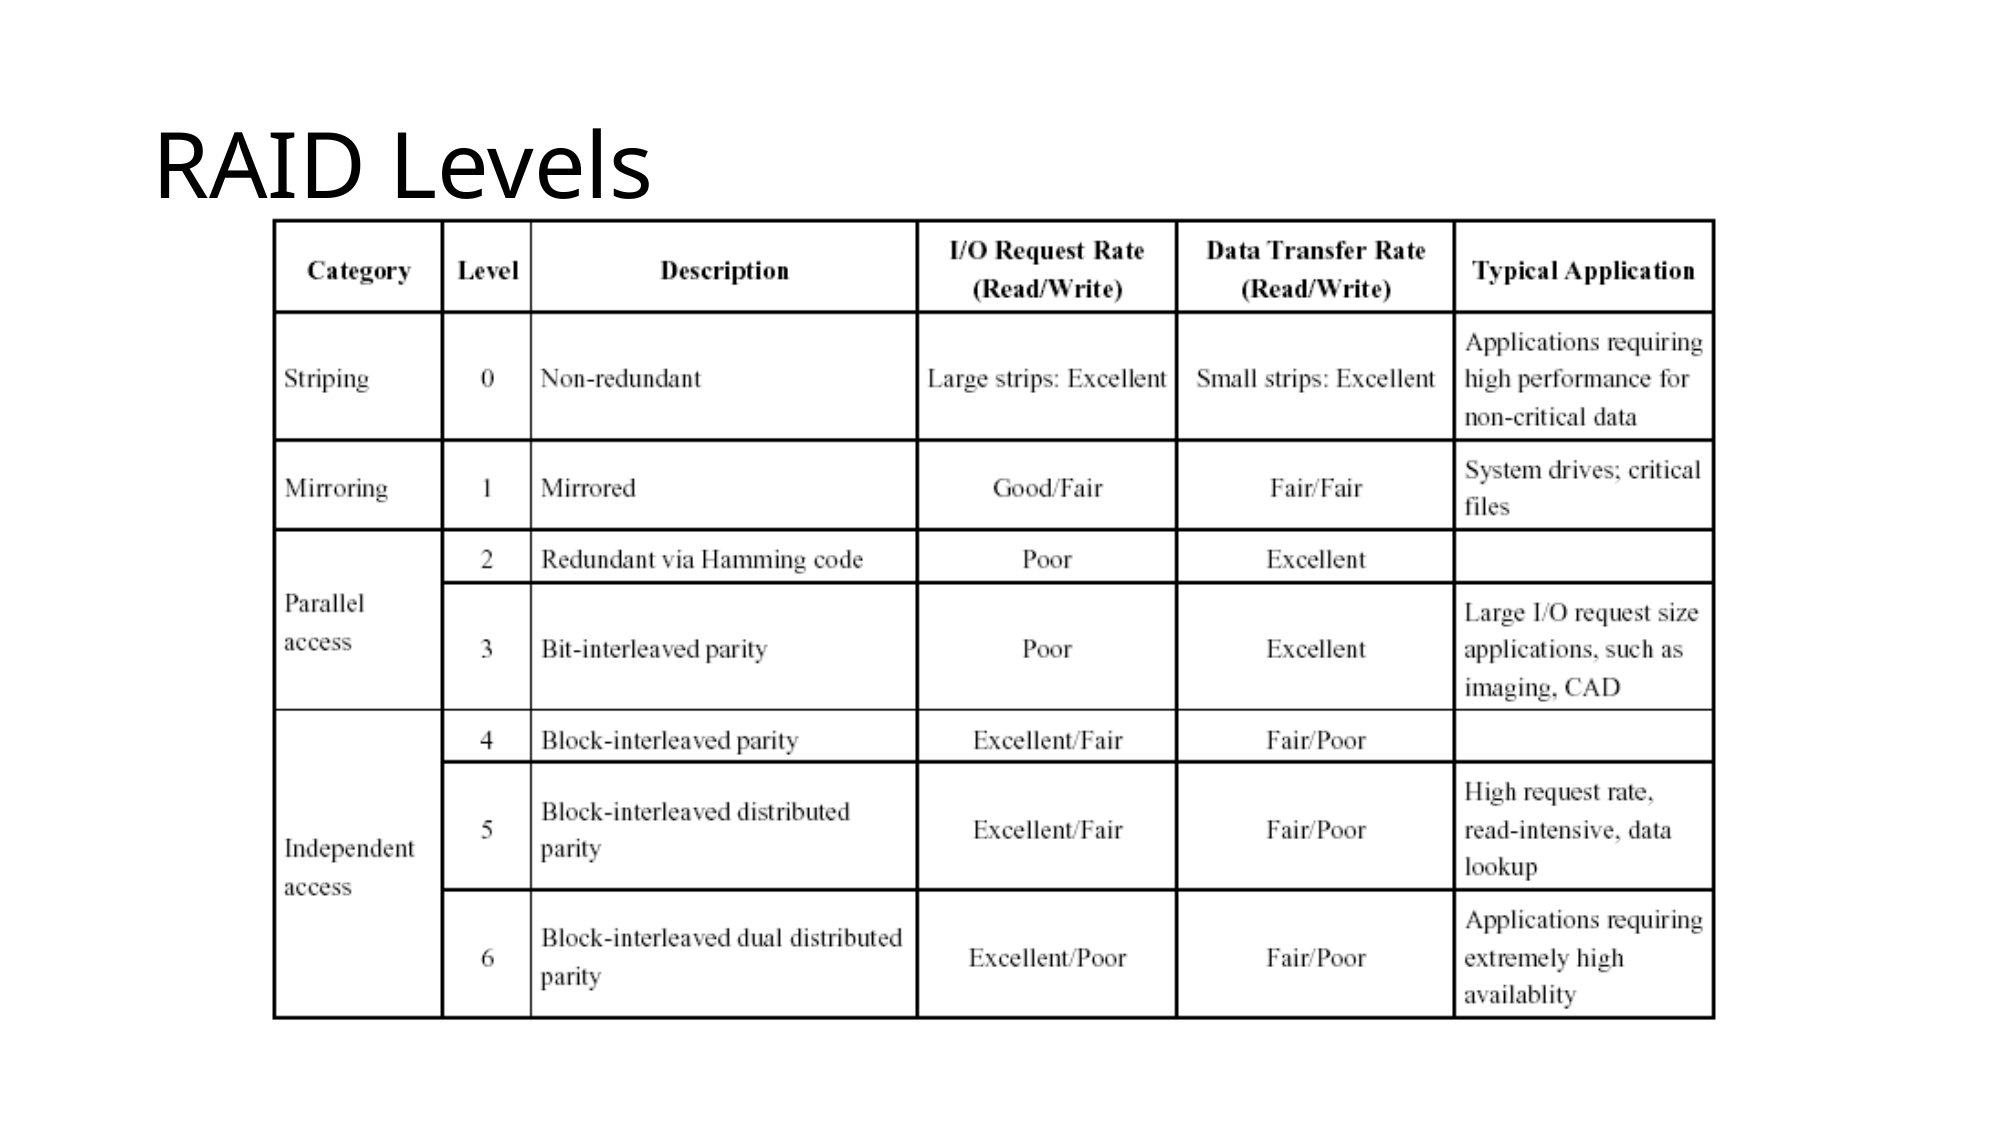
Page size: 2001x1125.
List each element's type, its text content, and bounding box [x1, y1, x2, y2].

title RAID Levels [137, 59, 1863, 278]
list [262, 212, 1725, 1031]
